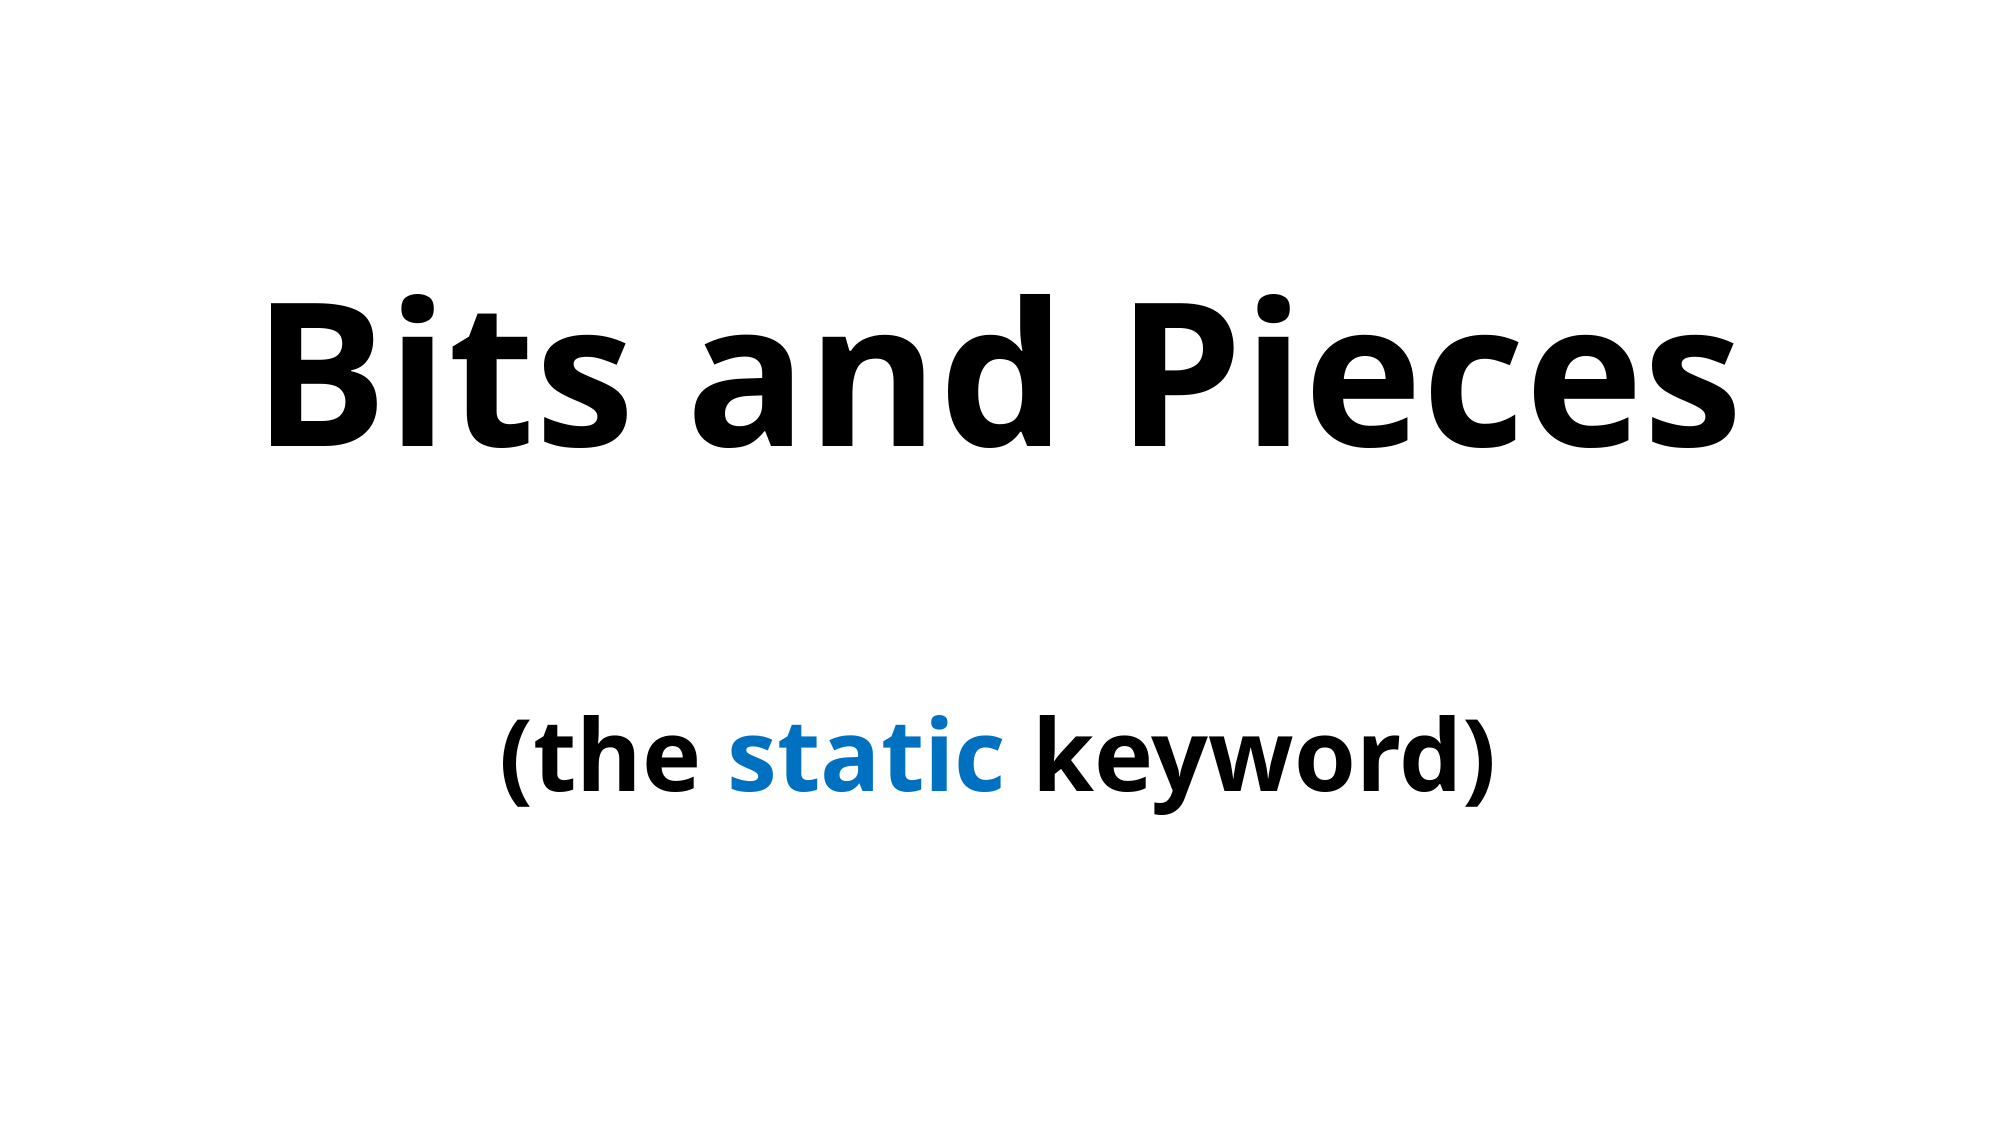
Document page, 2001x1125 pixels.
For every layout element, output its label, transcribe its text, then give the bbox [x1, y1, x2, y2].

title Bits and Pieces (the static keyword) [55, 56, 1941, 821]
